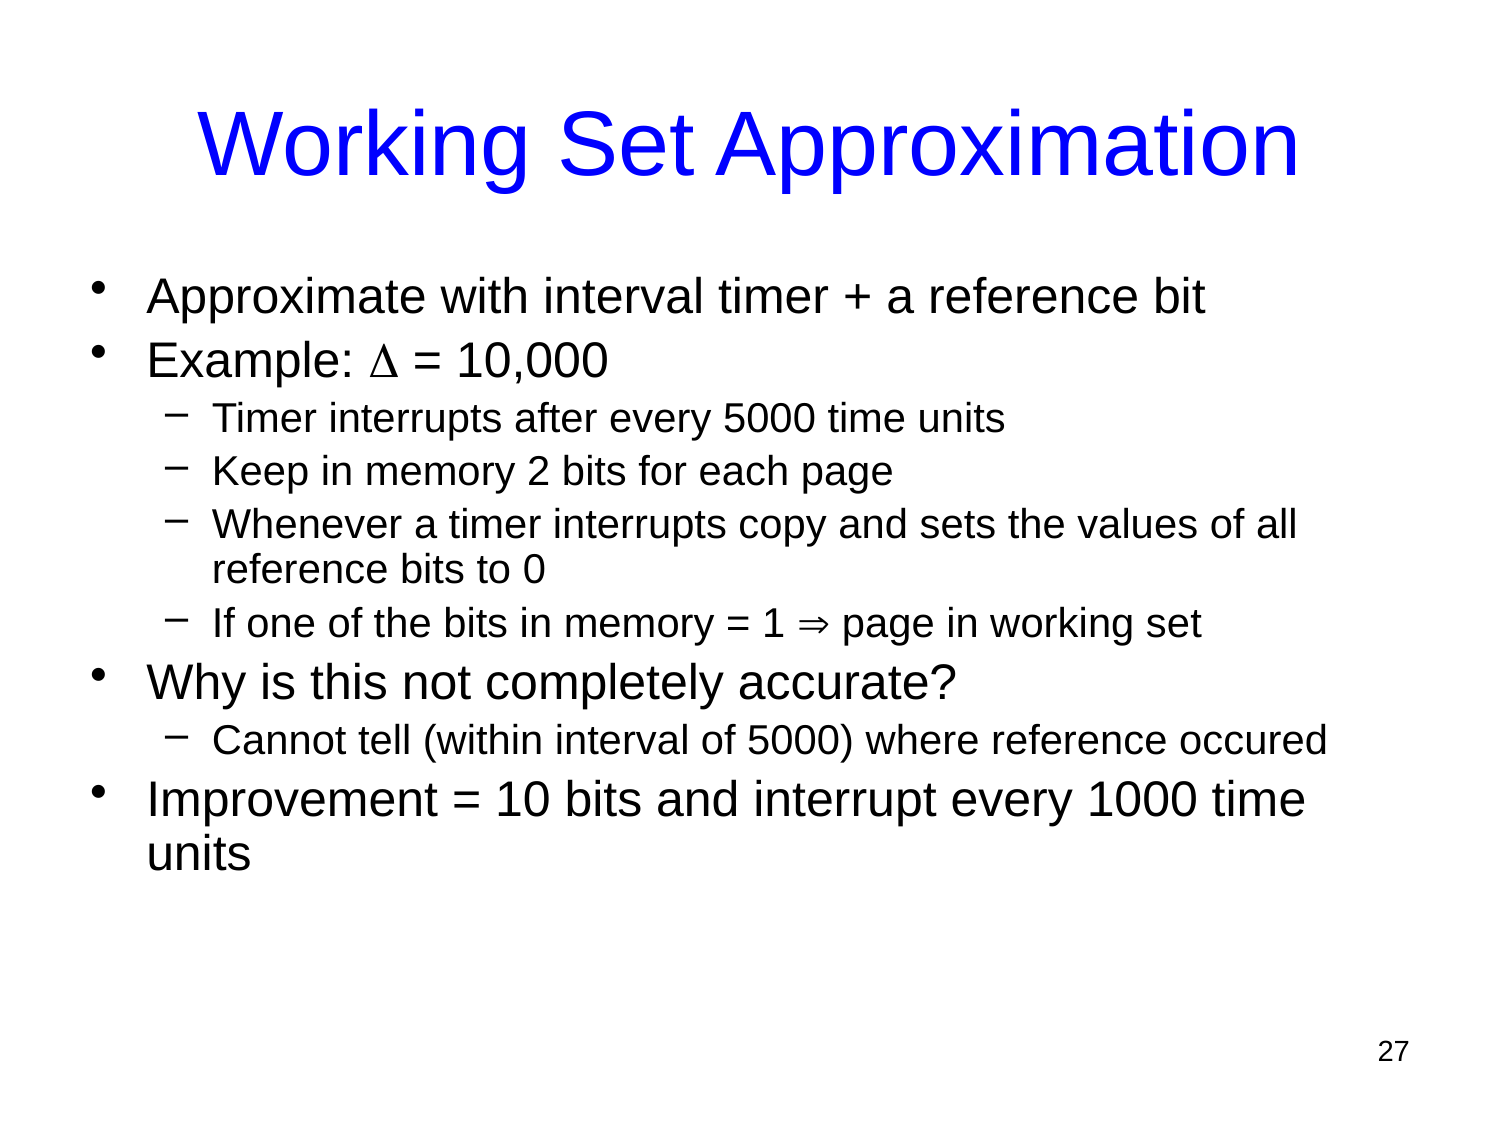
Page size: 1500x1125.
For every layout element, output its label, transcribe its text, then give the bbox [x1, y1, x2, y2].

list Approximate with interval timer + a reference bit Example:  = 10,000 Timer interrupts after every 5000 time units Keep in memory 2 bits for each page Whenever a timer interrupts copy and sets the values of all reference bits to 0 If one of the bits in memory = 1  page in working set Why is this not completely accurate? Cannot tell (within interval of 5000) where reference occured Improvement = 10 bits and interrupt every 1000 time units [74, 262, 1426, 1006]
slide_number 27 [1074, 1024, 1426, 1103]
title Working Set Approximation [74, 44, 1426, 233]
